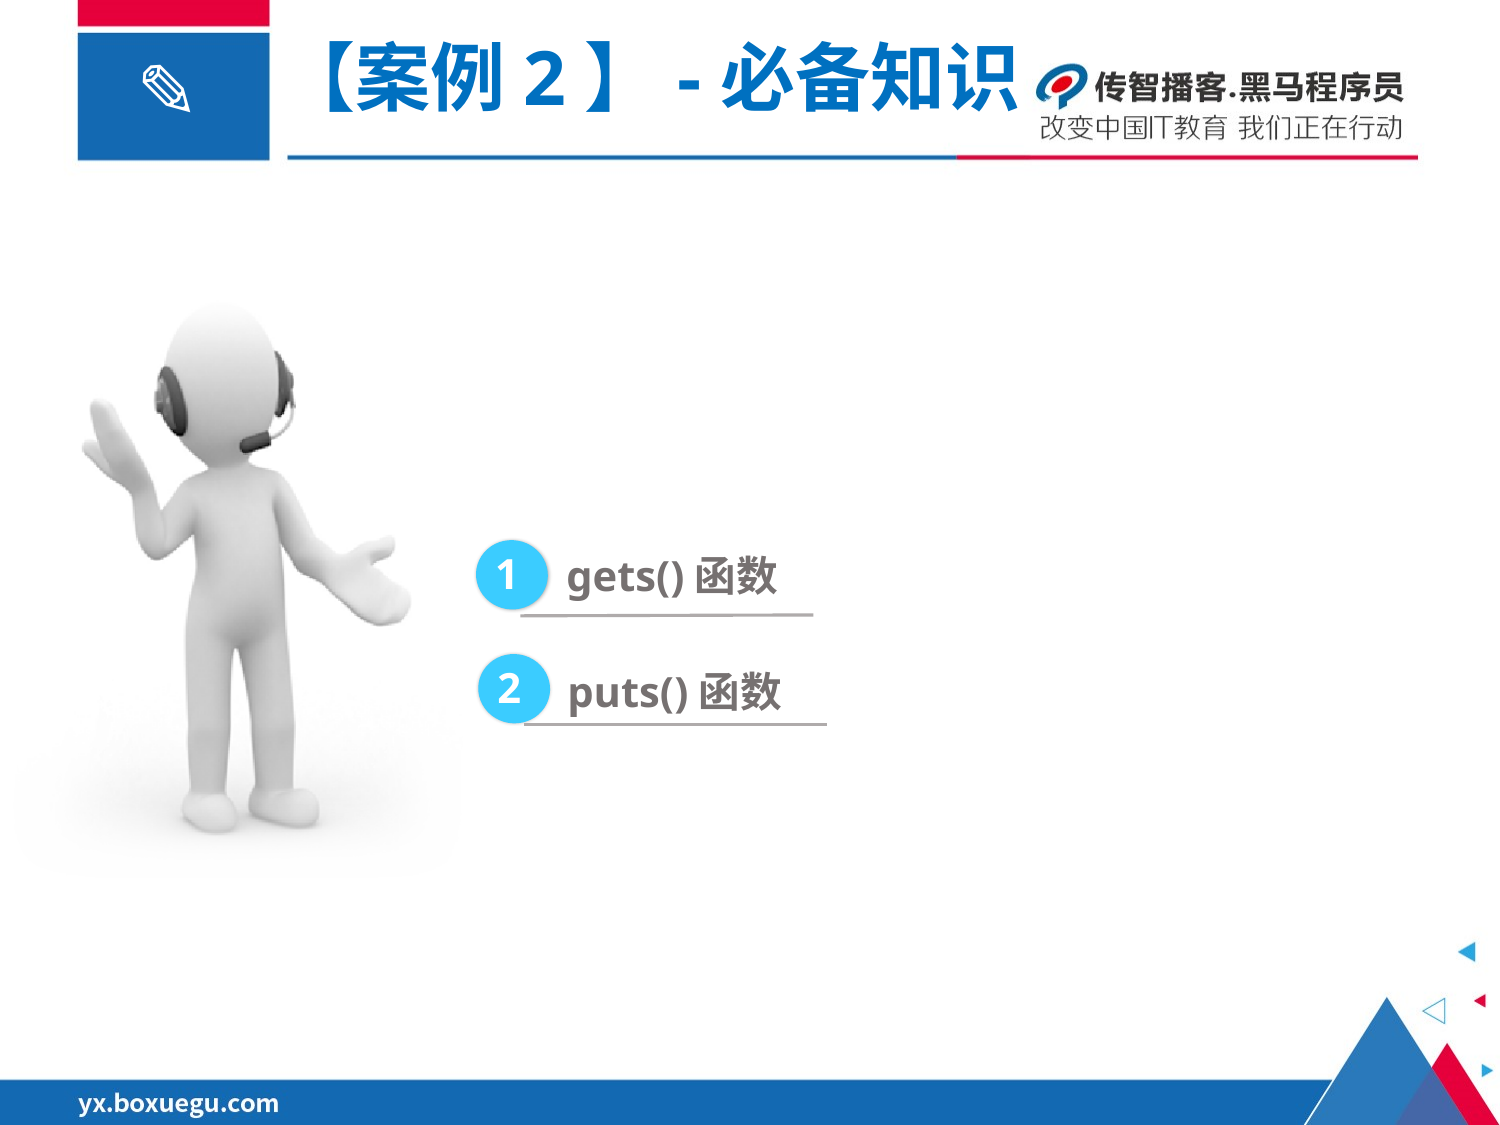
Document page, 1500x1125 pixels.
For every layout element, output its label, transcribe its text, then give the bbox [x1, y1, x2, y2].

picture [0, 1, 1500, 1125]
text_box [536, 661, 551, 717]
text_box gets()函数 [551, 527, 886, 607]
text_box 【案例2】-必备知识 [266, 12, 1111, 139]
text_box puts()函数 [552, 643, 894, 723]
text_box [536, 549, 548, 601]
